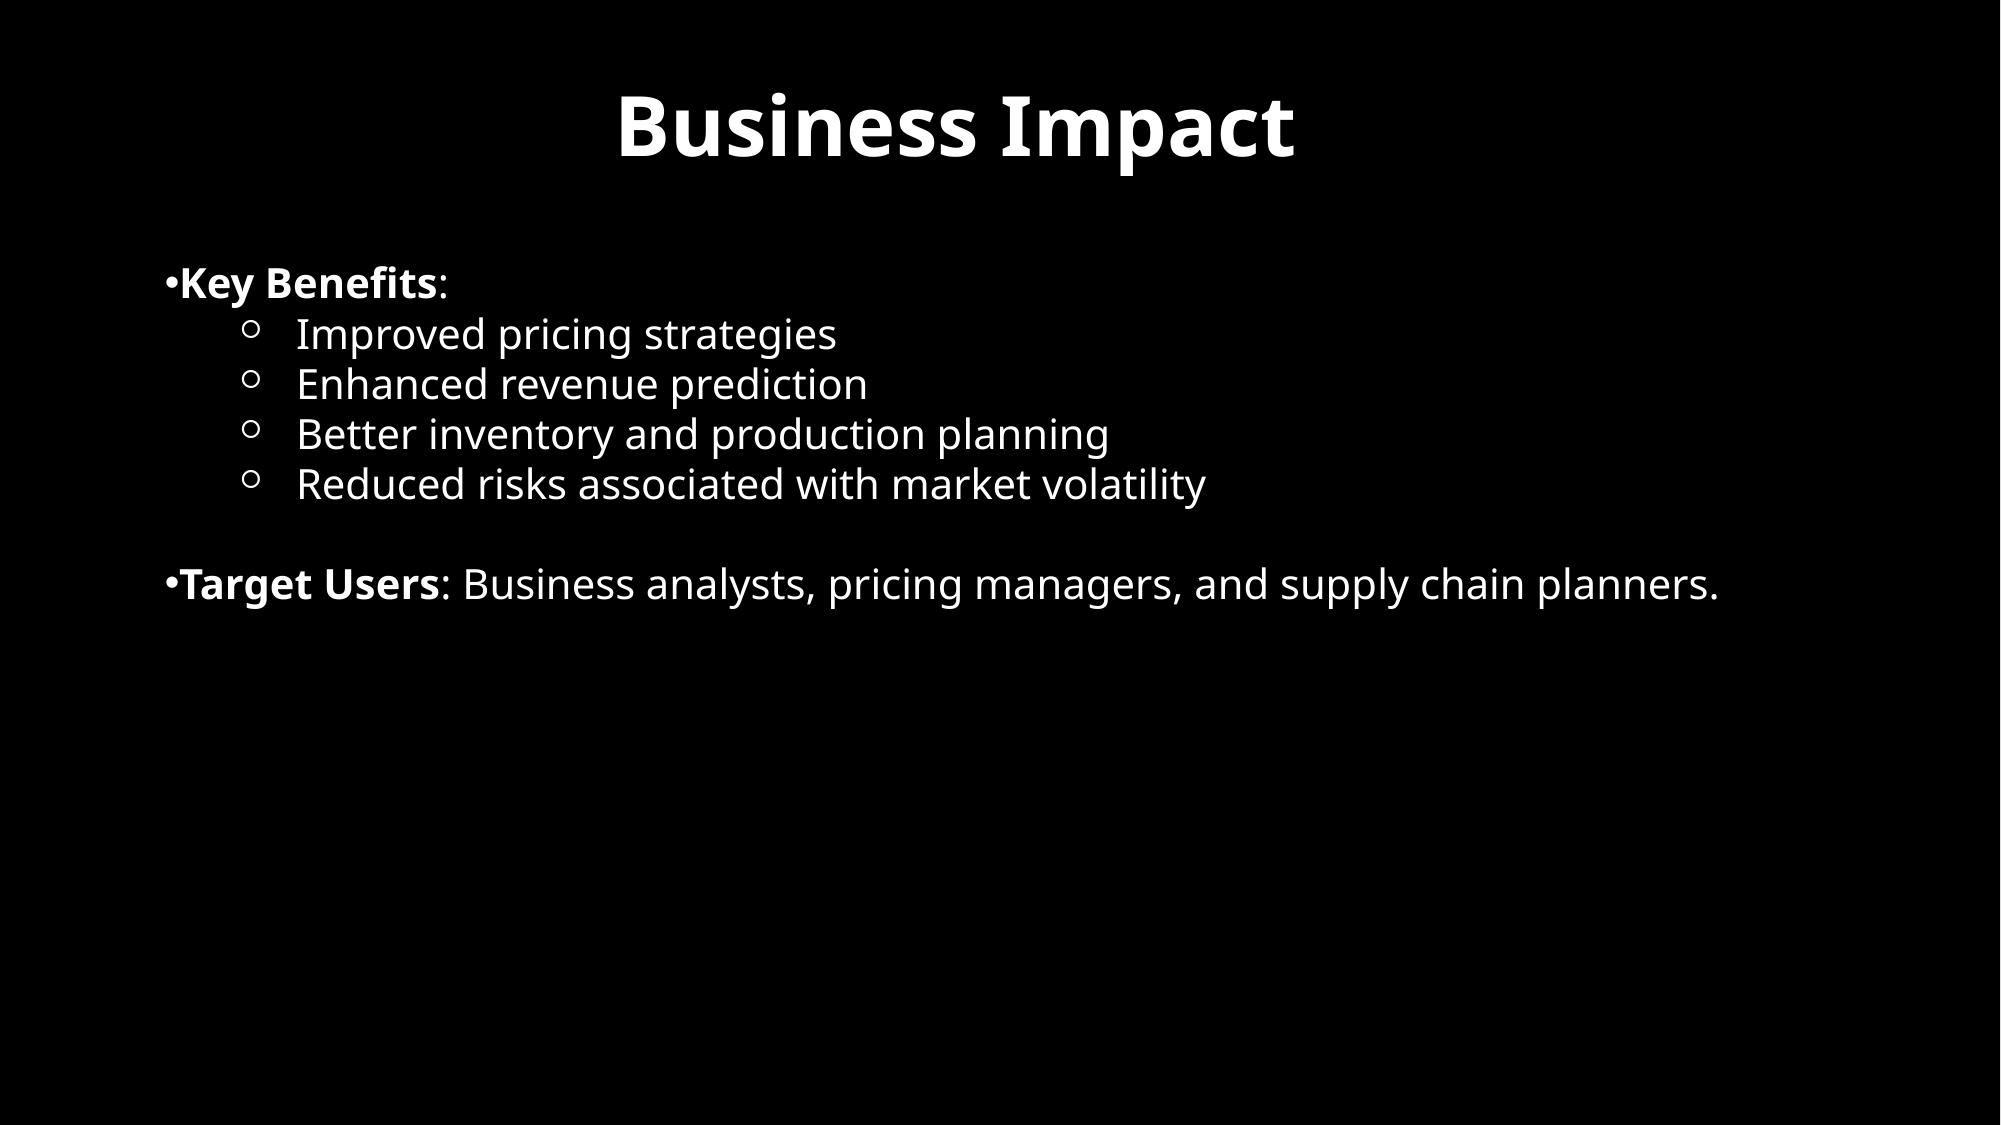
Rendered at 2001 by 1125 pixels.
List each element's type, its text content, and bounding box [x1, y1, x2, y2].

text_box Key Benefits: Improved pricing strategies Enhanced revenue prediction Better inventory and production planning Reduced risks associated with market volatility Target Users: Business analysts, pricing managers, and supply chain planners. [150, 249, 1823, 957]
title Business Impact [421, 39, 1579, 249]
